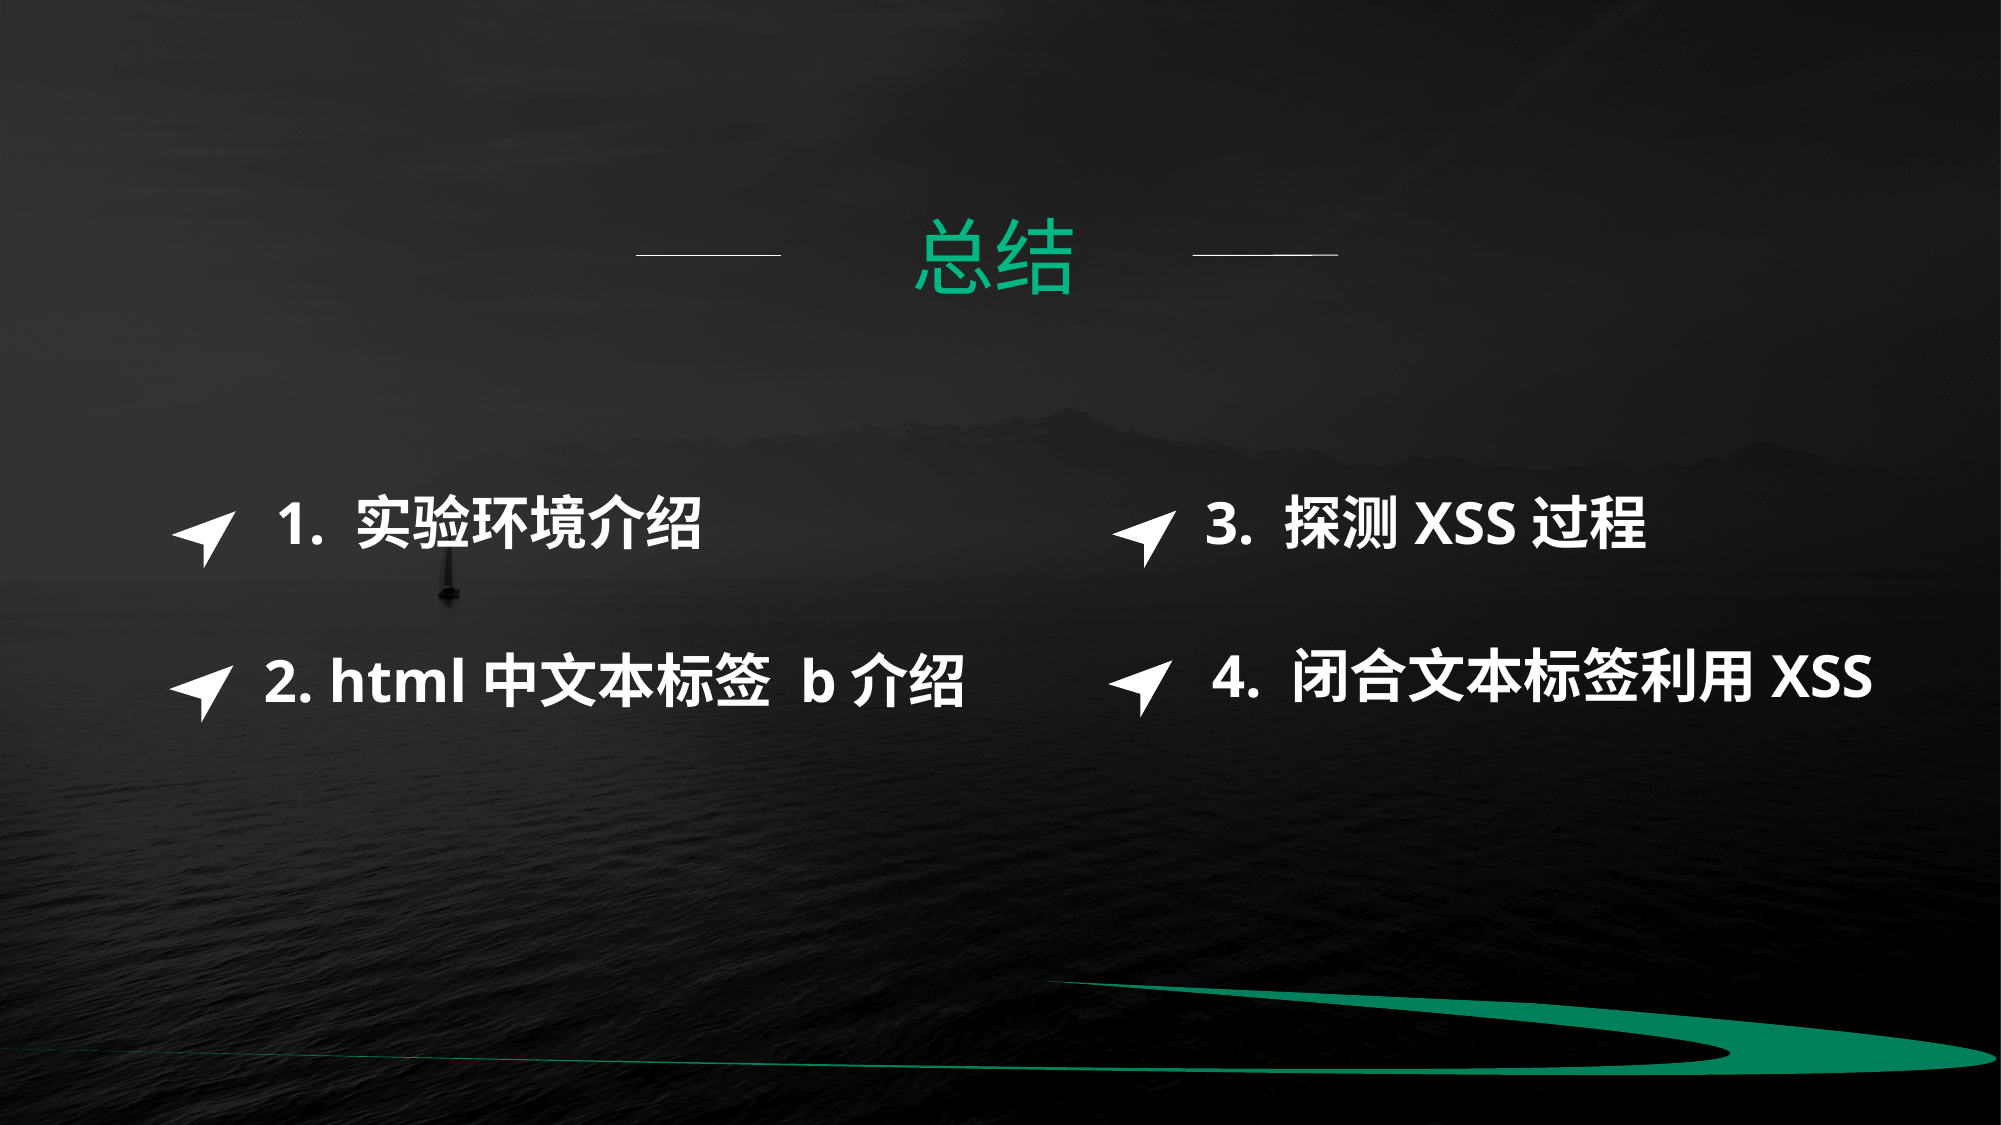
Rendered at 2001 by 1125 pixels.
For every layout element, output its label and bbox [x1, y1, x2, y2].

text_box [169, 478, 966, 723]
text_box [0, 979, 1998, 1077]
text_box [1108, 478, 1882, 718]
picture [0, 0, 2001, 1125]
text_box [635, 197, 1338, 314]
